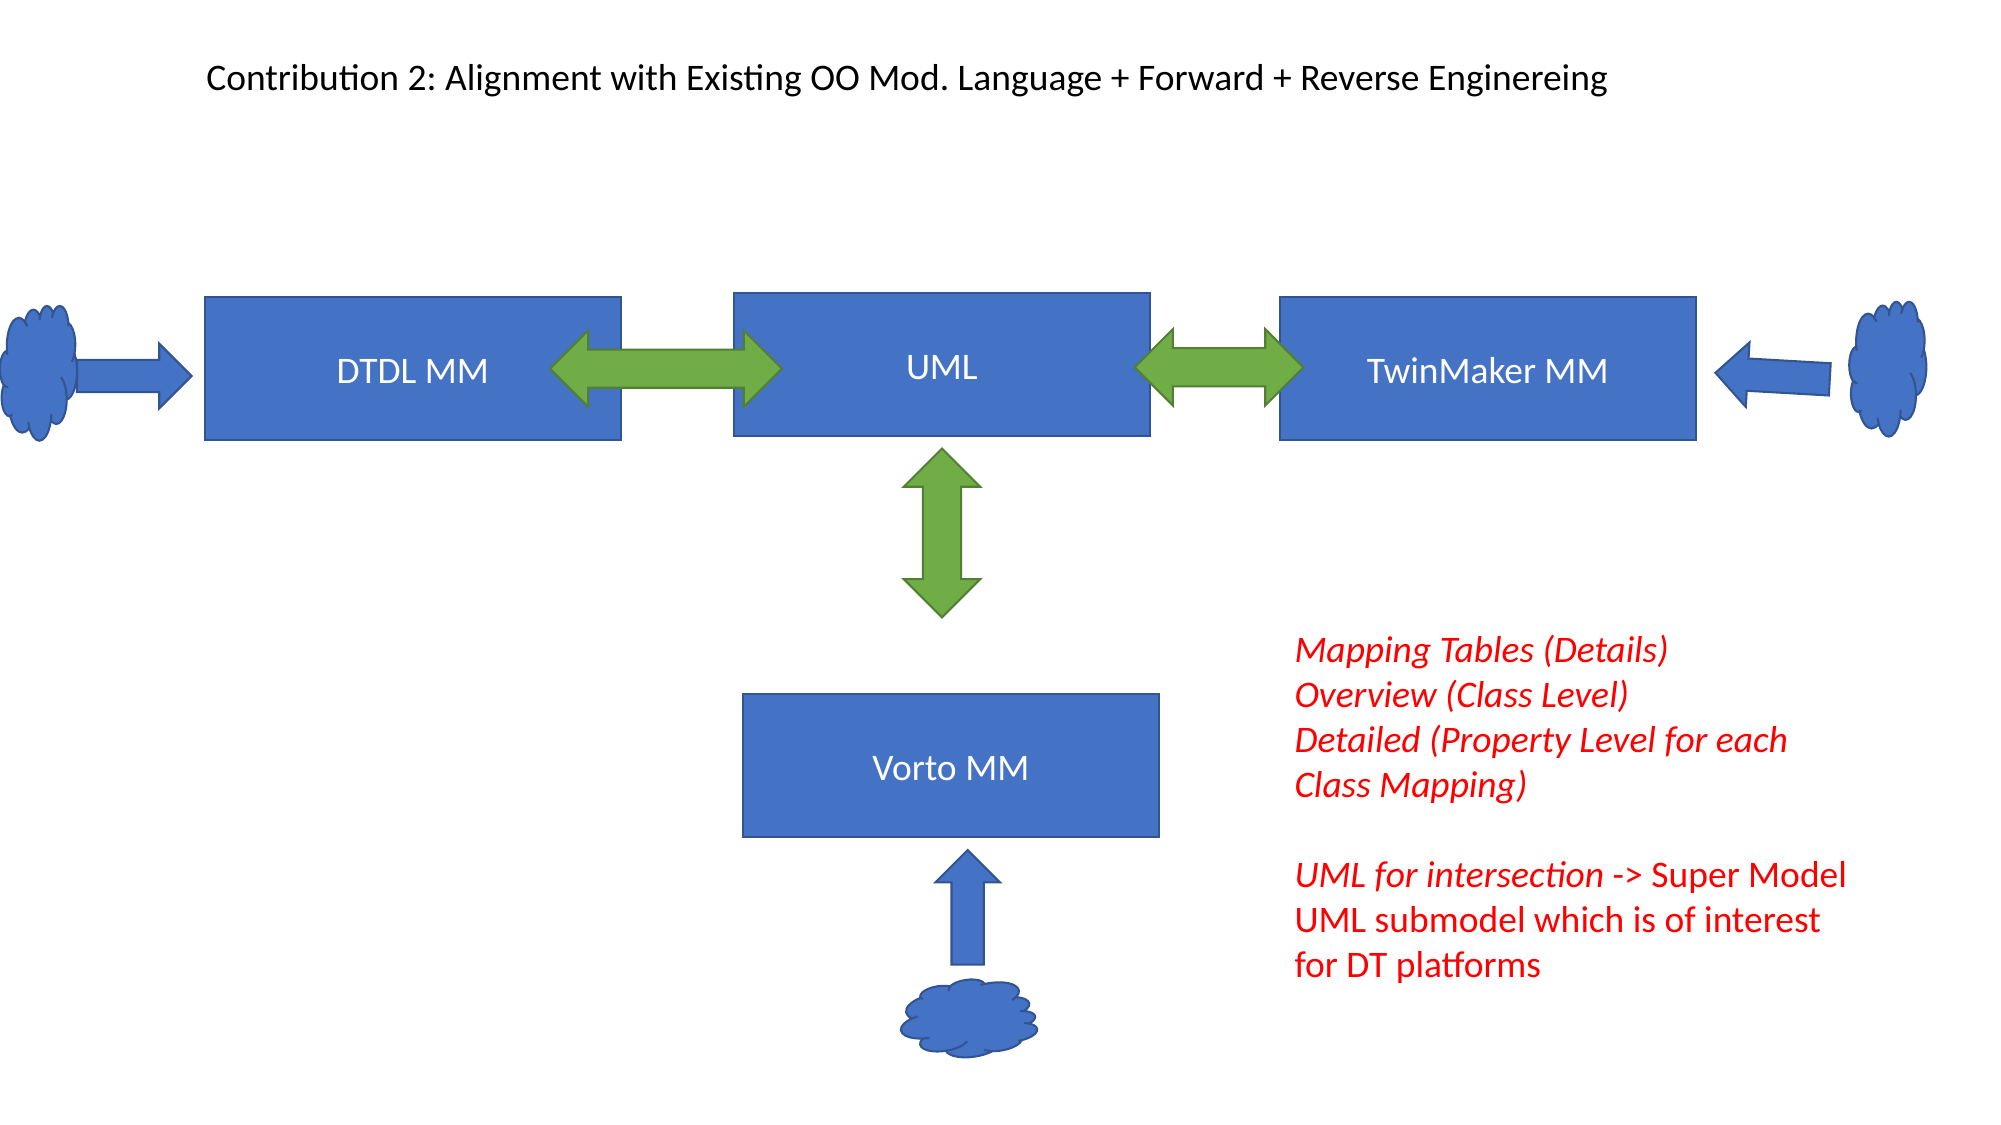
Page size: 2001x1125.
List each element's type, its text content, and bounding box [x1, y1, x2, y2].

text_box TwinMaker MM [1279, 296, 1697, 441]
text_box [1848, 300, 1928, 438]
text_box [899, 978, 1039, 1059]
text_box [932, 848, 1003, 966]
text_box [548, 327, 784, 410]
text_box [1133, 326, 1305, 409]
text_box [1713, 339, 1832, 410]
text_box Mapping Tables (Details) Overview (Class Level) Detailed (Property Level for each Class Mapping) UML for intersection -> Super Model UML submodel which is of interest for DT platforms [1279, 617, 1869, 993]
text_box Vorto MM [742, 693, 1160, 838]
text_box [75, 341, 194, 411]
text_box [901, 447, 983, 619]
text_box Contribution 2: Alignment with Existing OO Mod. Language + Forward + Reverse Enginereing [191, 45, 1694, 106]
text_box DTDL MM [204, 296, 622, 441]
text_box [0, 304, 79, 442]
text_box UML [733, 292, 1151, 437]
